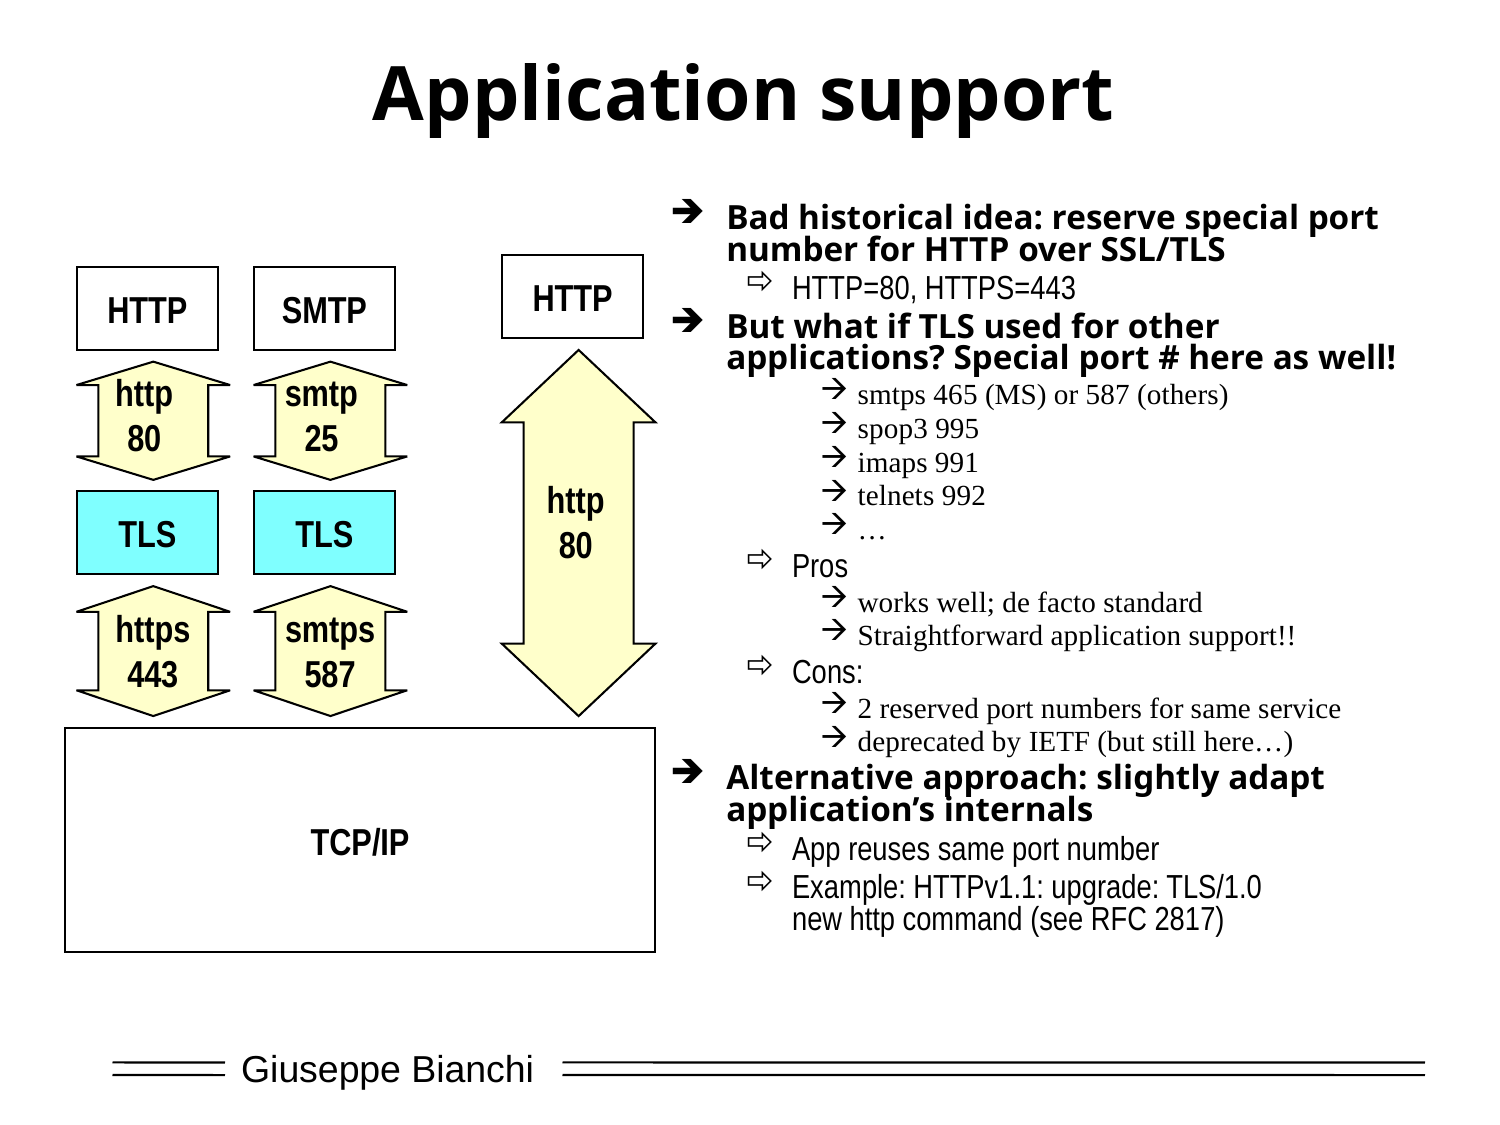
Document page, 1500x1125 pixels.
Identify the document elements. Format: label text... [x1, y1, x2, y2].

text_box [206, 603, 231, 699]
text_box [120, 586, 186, 597]
text_box [253, 690, 270, 696]
text_box HTTP [76, 267, 219, 350]
text_box TCP/IP [64, 727, 656, 953]
text_box [76, 603, 100, 699]
text_box [253, 380, 270, 386]
text_box [291, 703, 370, 717]
text_box http 80 [100, 361, 189, 467]
text_box [391, 690, 408, 696]
text_box smtps 587 [270, 597, 391, 703]
text_box [253, 456, 270, 462]
text_box [76, 377, 100, 464]
text_box [501, 349, 656, 717]
text_box TLS [253, 491, 396, 575]
text_box [253, 606, 270, 612]
text_box [391, 606, 408, 612]
list Bad historical idea: reserve special port number for HTTP over SSL/TLS HTTP=80, HTTPS=443 But what if TLS used for other applications? Special port # here as well! smtps 465 (MS) or 587 (others) spop3 995 imaps 991 telnets 992 … Pros works well; de facto standard Straightforward application support!! Cons: 2 reserved port numbers for same service deprecated by IETF (but still here…) Alternative approach: slightly adapt application’s internals App reuses same port number Example: HTTPv1.1: upgrade: TLS/1.0 new http command (see RFC 2817) [655, 196, 1459, 1059]
text_box [297, 586, 363, 597]
text_box HTTP [501, 255, 644, 339]
text_box TLS [76, 491, 219, 575]
text_box http 80 [531, 468, 620, 574]
text_box [288, 374, 408, 480]
text_box SMTP [253, 267, 396, 350]
text_box [111, 372, 231, 480]
title Application support [112, 36, 1376, 144]
text_box [114, 703, 193, 717]
text_box https 443 [100, 597, 206, 703]
text_box smtp 25 [270, 361, 373, 467]
